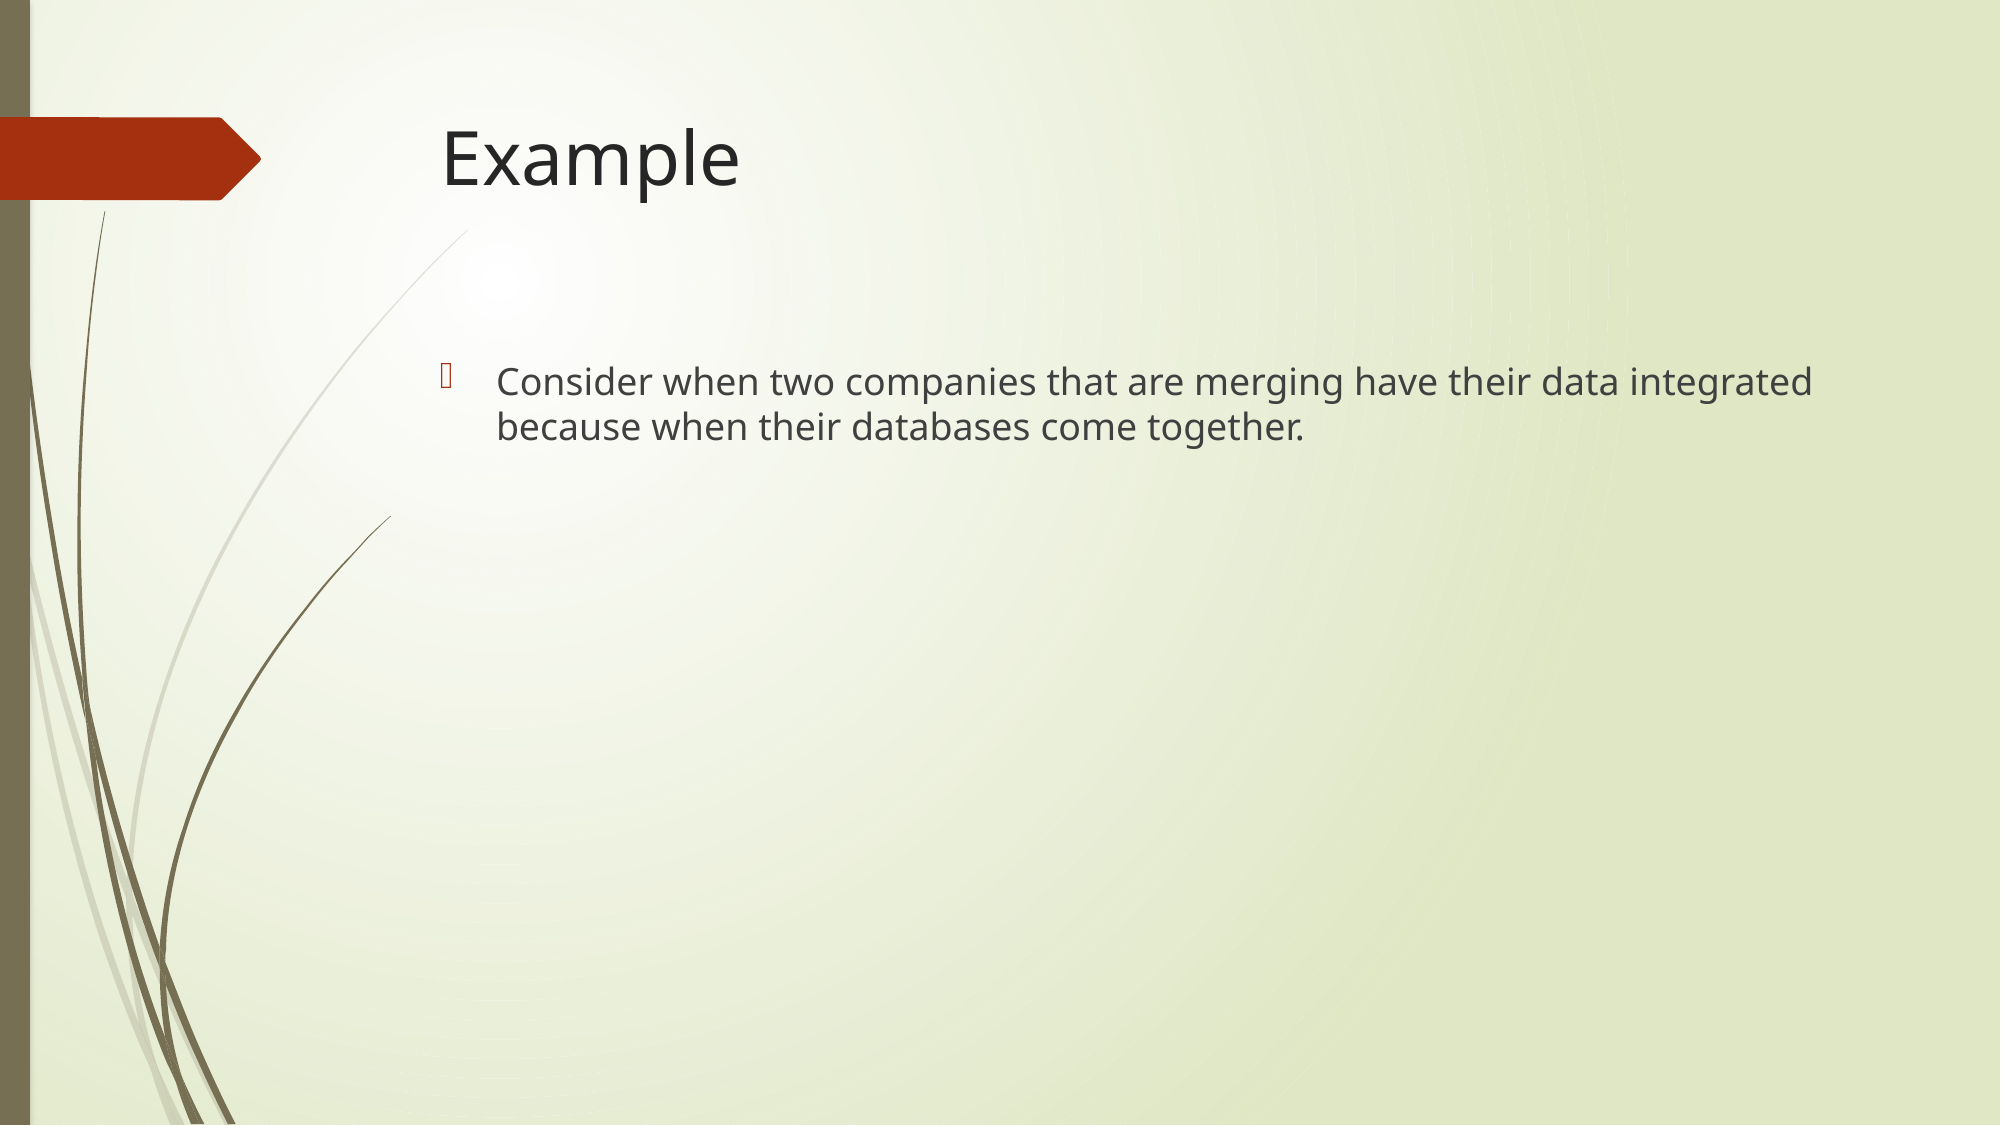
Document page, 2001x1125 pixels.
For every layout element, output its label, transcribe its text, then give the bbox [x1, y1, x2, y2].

title Example [425, 102, 1888, 313]
list Consider when two companies that are merging have their data integrated because when their databases come together. [424, 350, 1888, 970]
